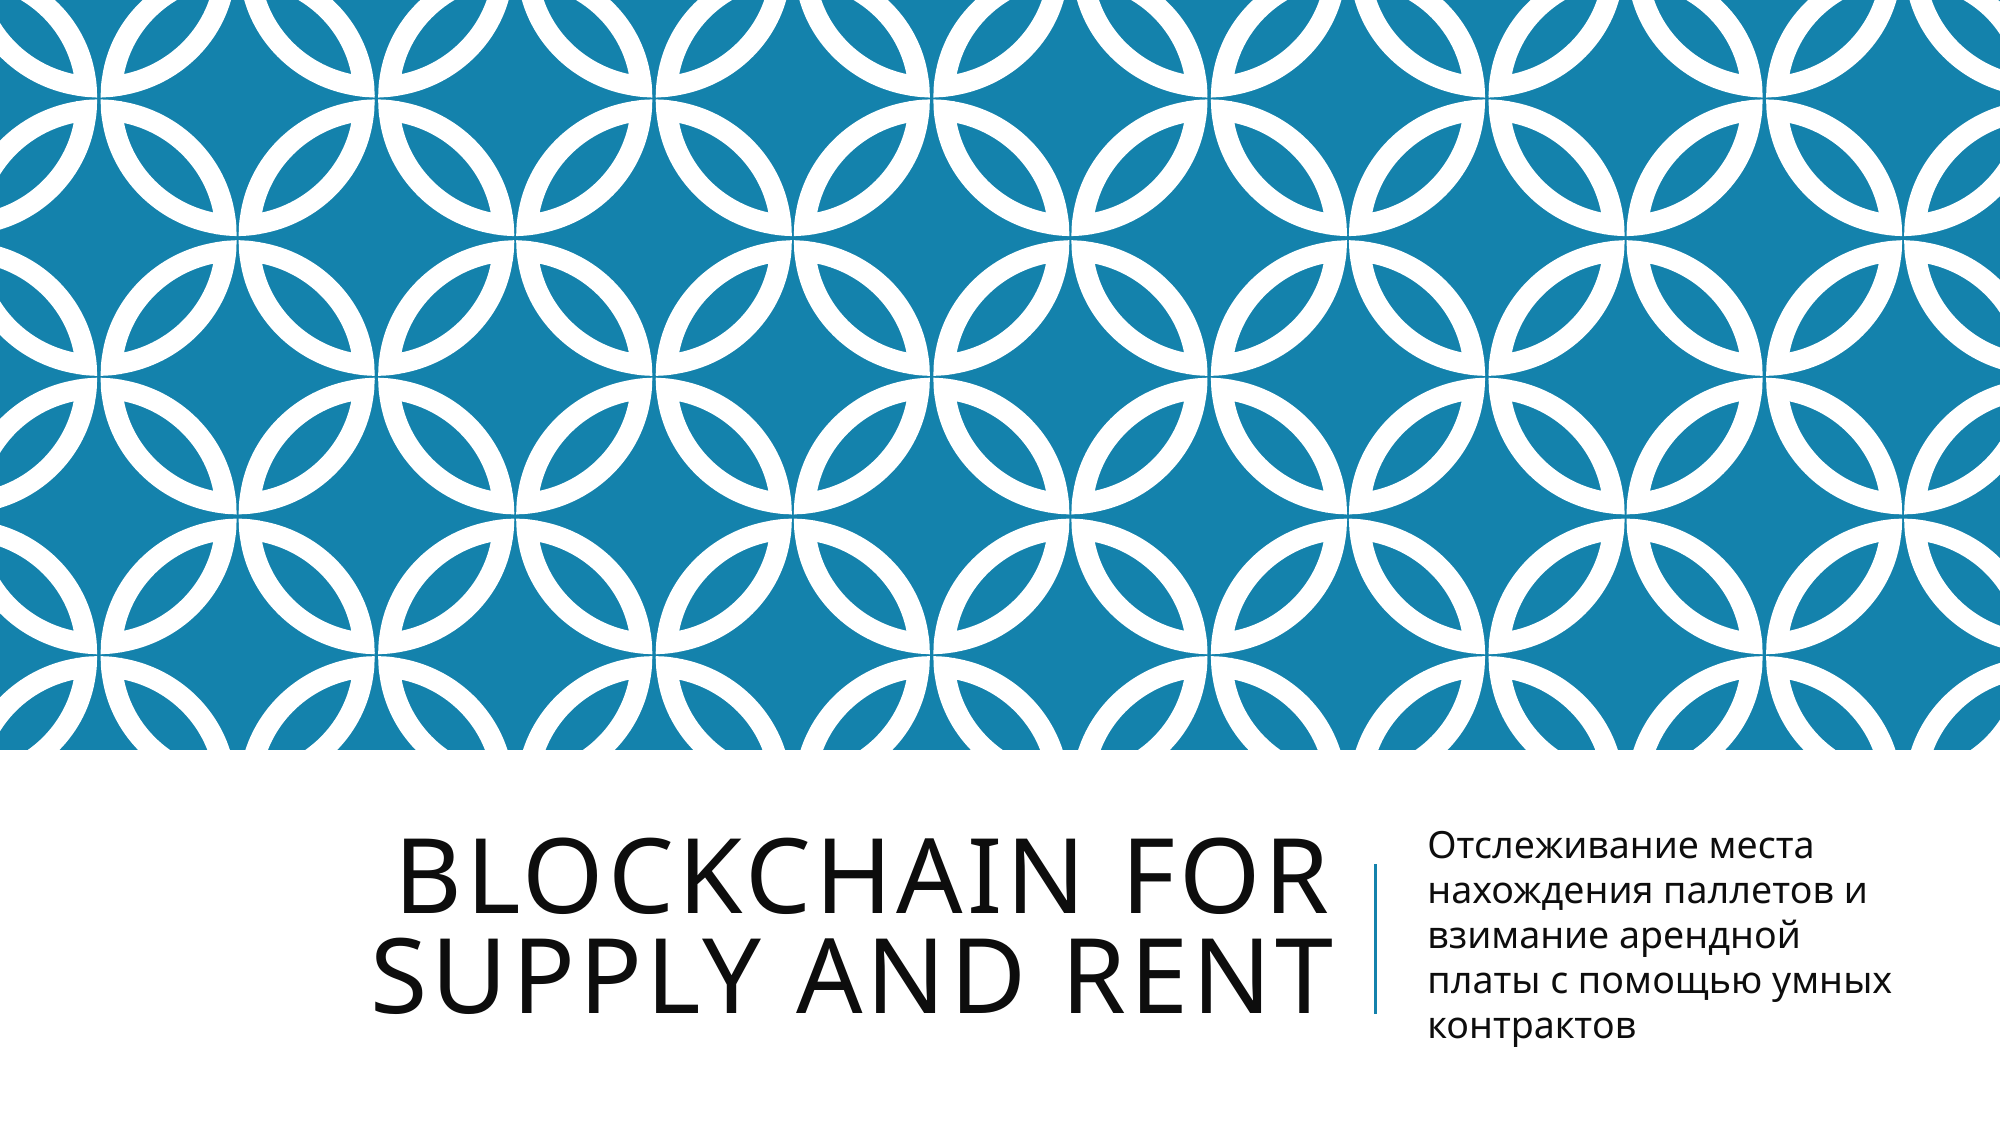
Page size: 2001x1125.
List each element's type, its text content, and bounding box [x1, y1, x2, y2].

subtitle Отслеживание места нахождения паллетов и взимание арендной платы с помощью умных контрактов [1412, 813, 1938, 1054]
title Blockchain for supply and rent [75, 813, 1350, 1054]
